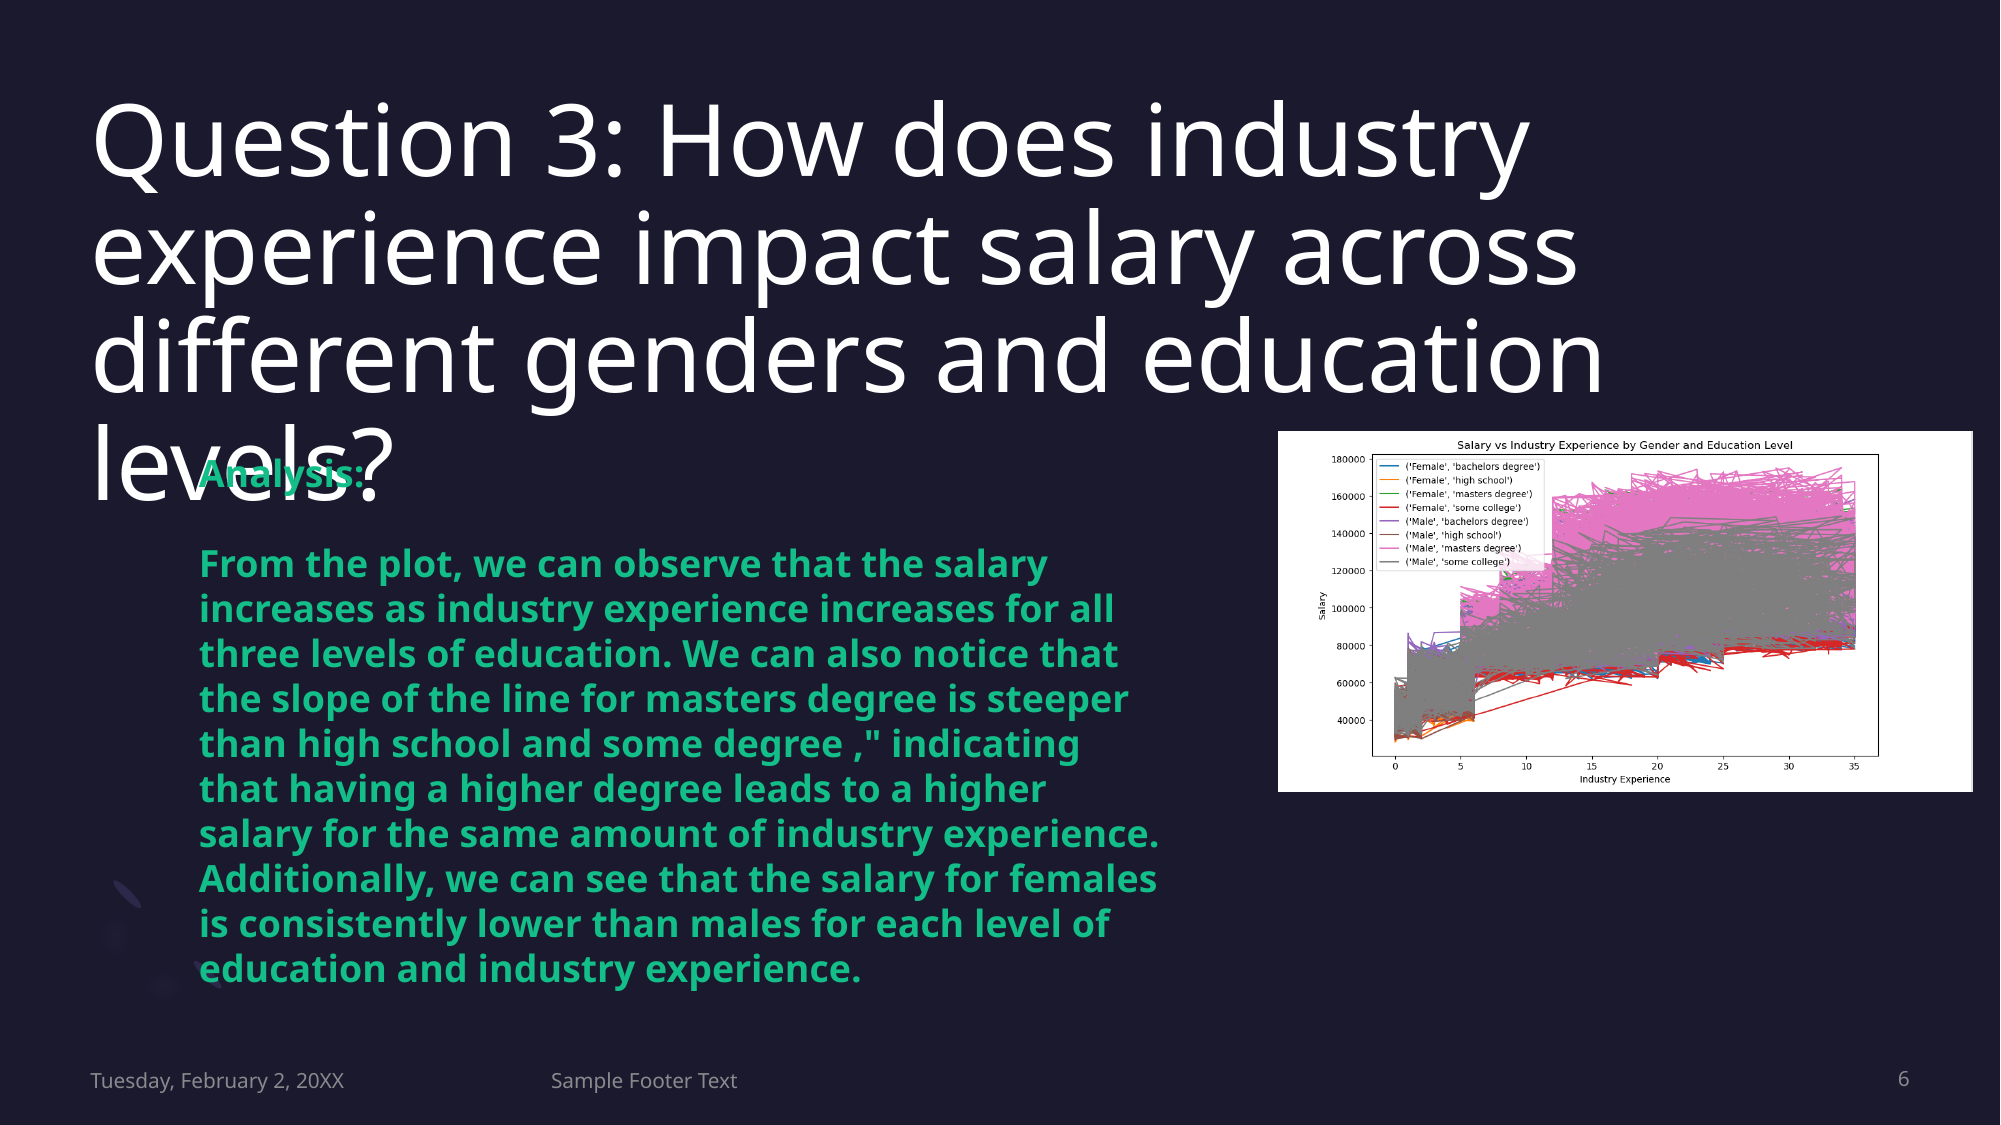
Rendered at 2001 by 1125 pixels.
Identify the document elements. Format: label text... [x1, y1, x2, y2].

footer Sample Footer Text [551, 1067, 1598, 1093]
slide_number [90, 1067, 522, 1093]
slide_number 6 [1632, 1067, 1910, 1093]
title Question 3: How does industry experience impact salary across different genders and education levels? [90, 90, 1910, 309]
text_box Analysis: From the plot, we can observe that the salary increases as industry experience increases for all three levels of education. We can also notice that the slope of the line for masters degree is steeper than high school and some degree ," indicating that having a higher degree leads to a higher salary for the same amount of industry experience. Additionally, we can see that the salary for females is consistently lower than males for each level of education and industry experience. [184, 442, 1185, 997]
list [1278, 431, 1973, 792]
